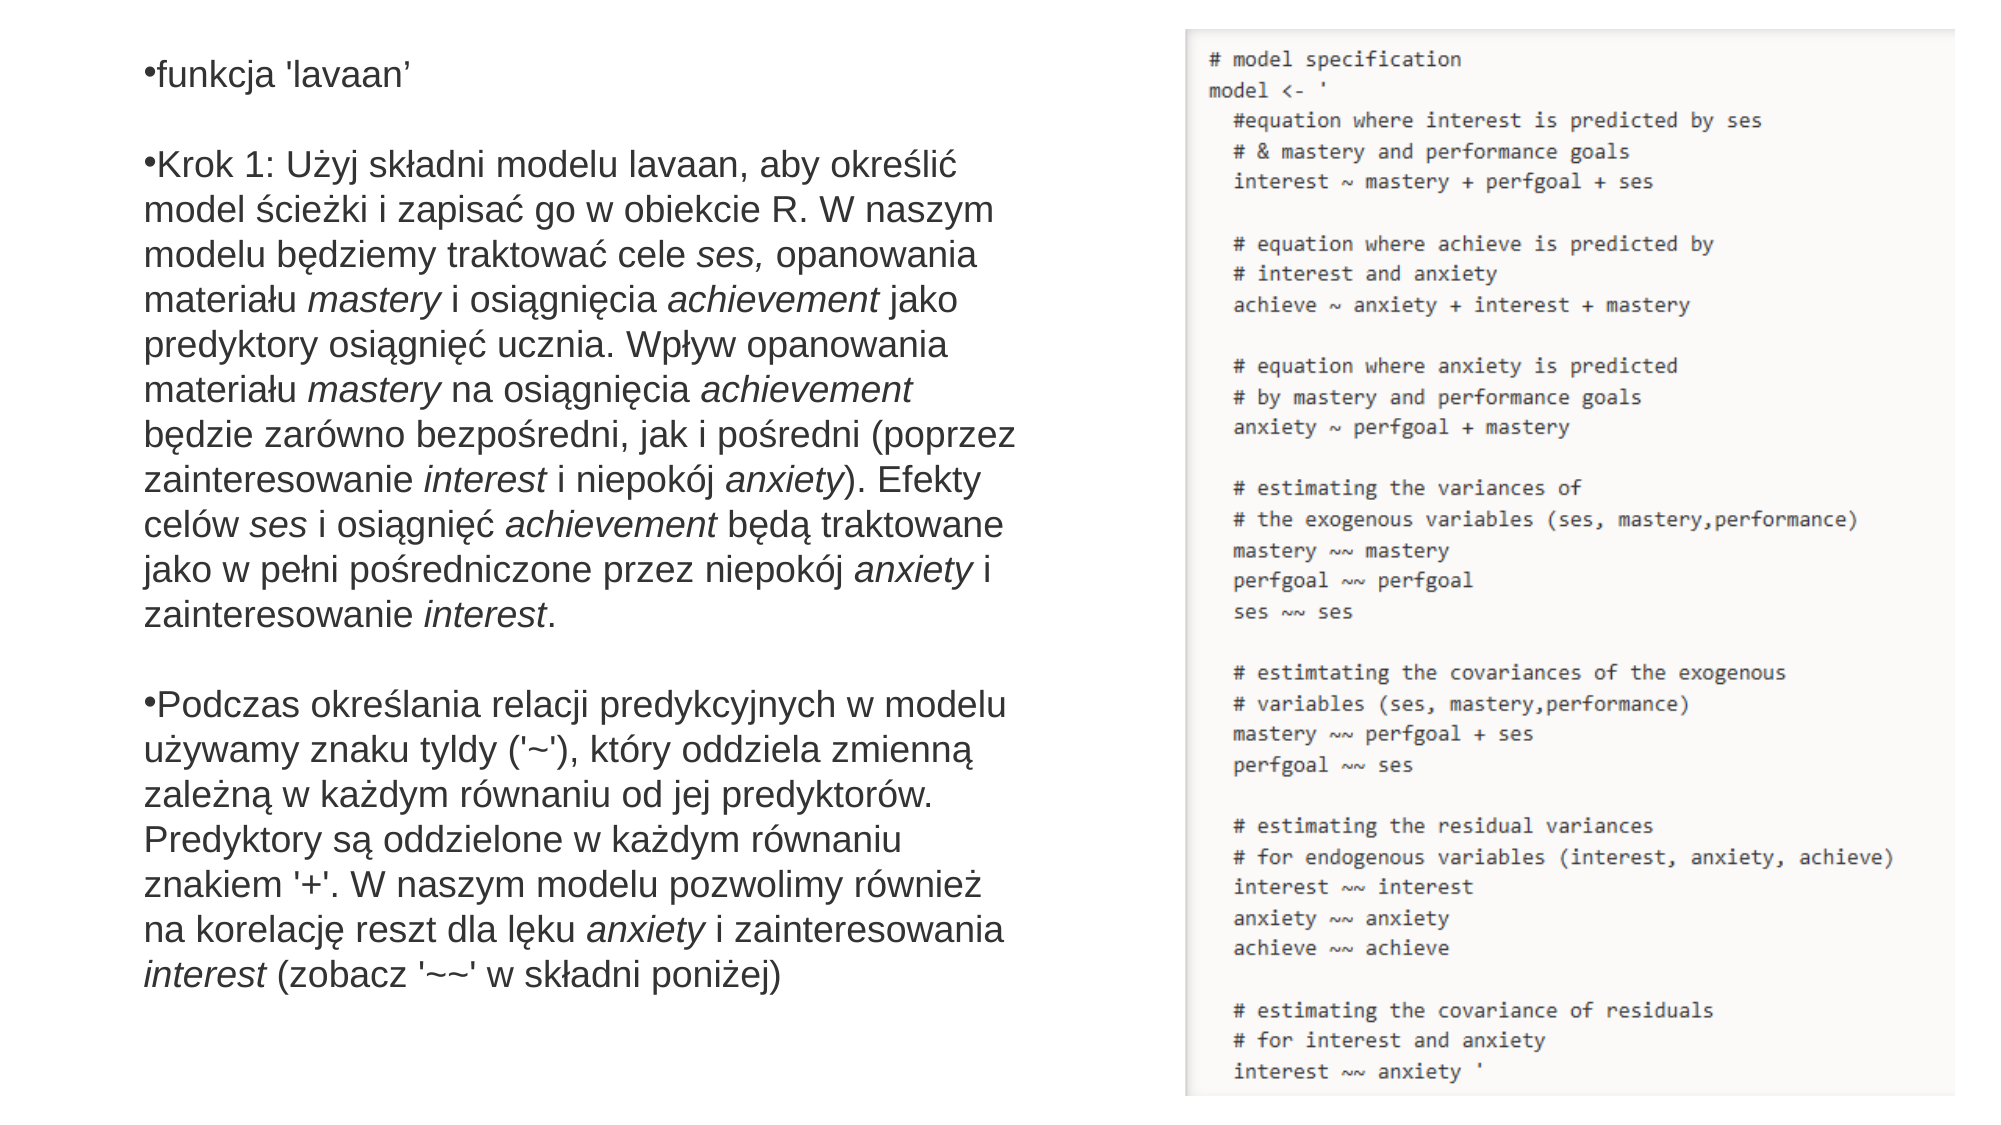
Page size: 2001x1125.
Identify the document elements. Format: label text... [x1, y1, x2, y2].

text_box funkcja 'lavaan’ Krok 1: Użyj składni modelu lavaan, aby określić model ścieżki i zapisać go w obiekcie R. W naszym modelu będziemy traktować cele ses, opanowania materiału mastery i osiągnięcia achievement jako predyktory osiągnięć ucznia. Wpływ opanowania materiału mastery na osiągnięcia achievement będzie zarówno bezpośredni, jak i pośredni (poprzez zainteresowanie interest i niepokój anxiety). Efekty celów ses i osiągnięć achievement będą traktowane jako w pełni pośredniczone przez niepokój anxiety i zainteresowanie interest. Podczas określania relacji predykcyjnych w modelu używamy znaku tyldy ('~'), który oddziela zmienną zależną w każdym równaniu od jej predyktorów. Predyktory są oddzielone w każdym równaniu znakiem '+'. W naszym modelu pozwolimy również na korelację reszt dla lęku anxiety i zainteresowania interest (zobacz '~~' w składni poniżej) [128, 42, 1034, 1002]
picture [1180, 29, 1956, 1096]
